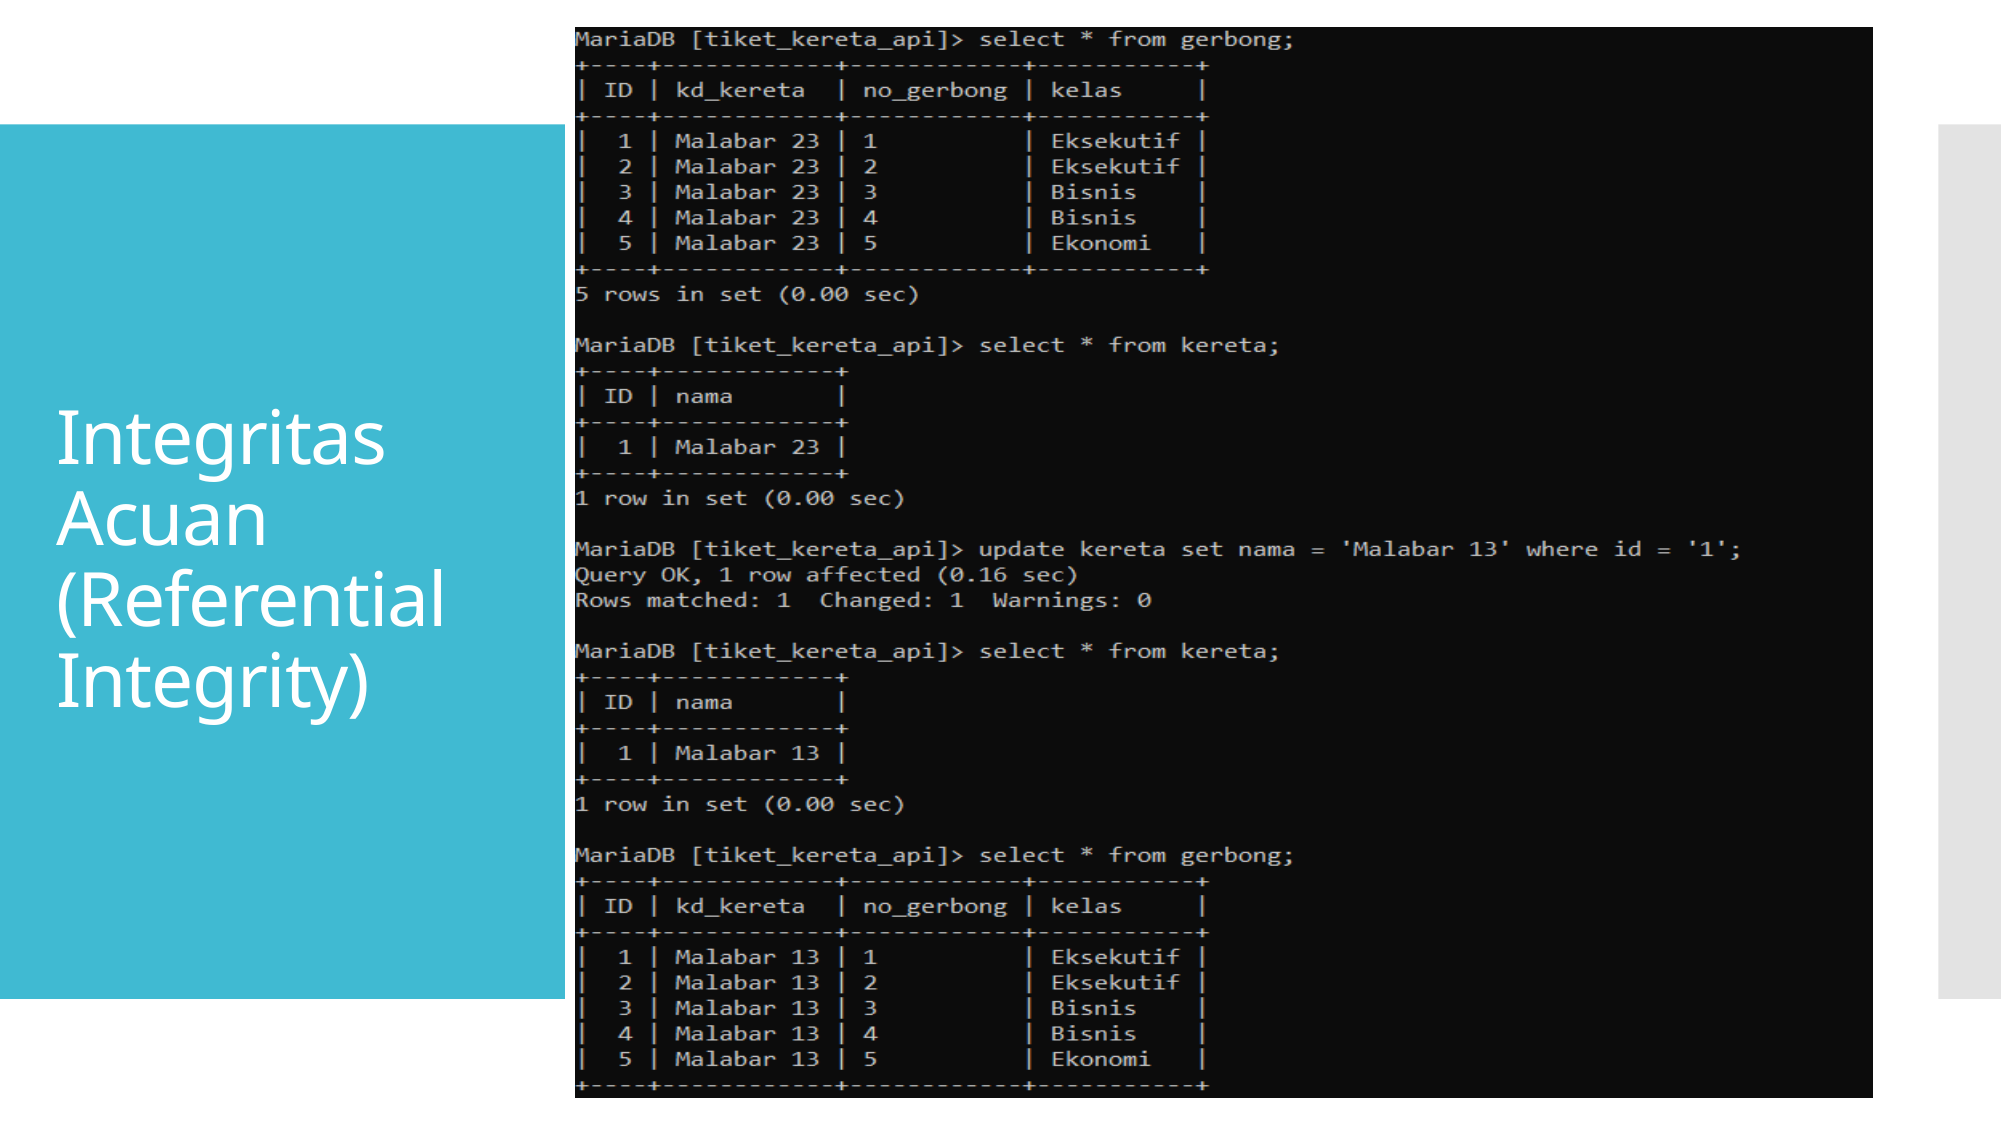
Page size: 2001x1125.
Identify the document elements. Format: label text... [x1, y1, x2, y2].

title Integritas Acuan (Referential Integrity) [41, 184, 525, 940]
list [575, 27, 1874, 1098]
